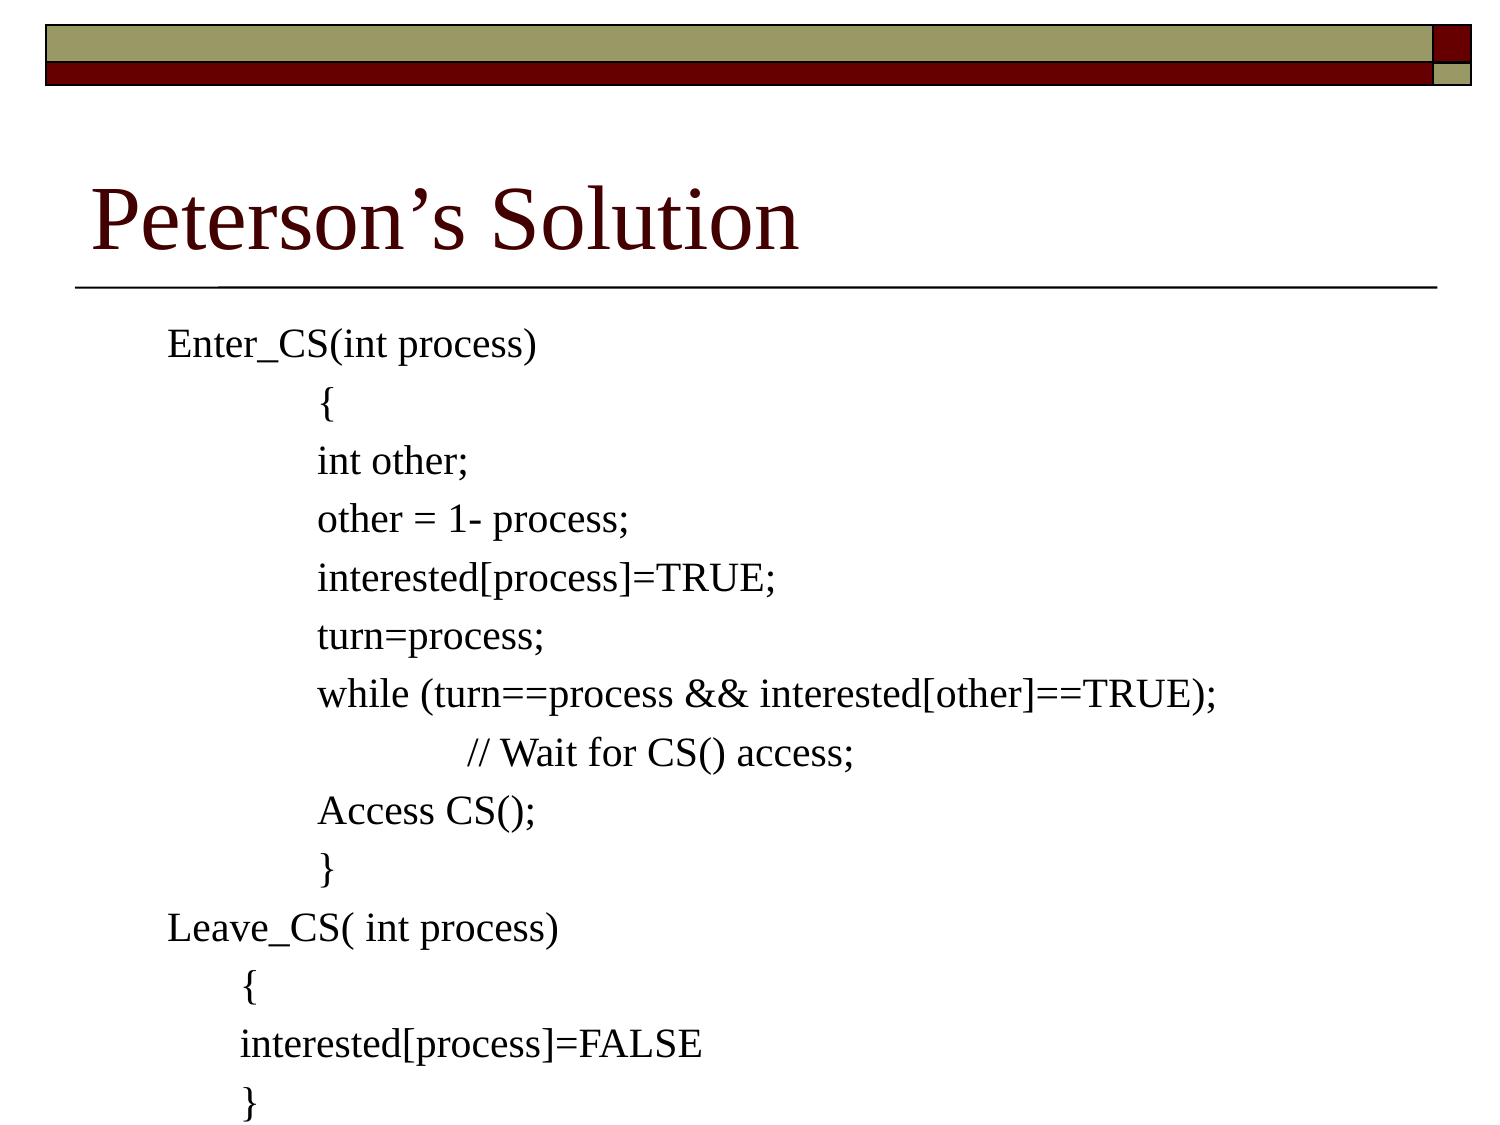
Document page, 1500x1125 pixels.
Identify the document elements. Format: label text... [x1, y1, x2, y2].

text_box Enter_CS(int process) { int other; other = 1- process; interested[process]=TRUE; turn=process; while (turn==process && interested[other]==TRUE); // Wait for CS() access; Access CS(); } Leave_CS( int process) { interested[process]=FALSE } [74, 308, 1500, 1088]
title Peterson’s Solution [75, 87, 1425, 275]
